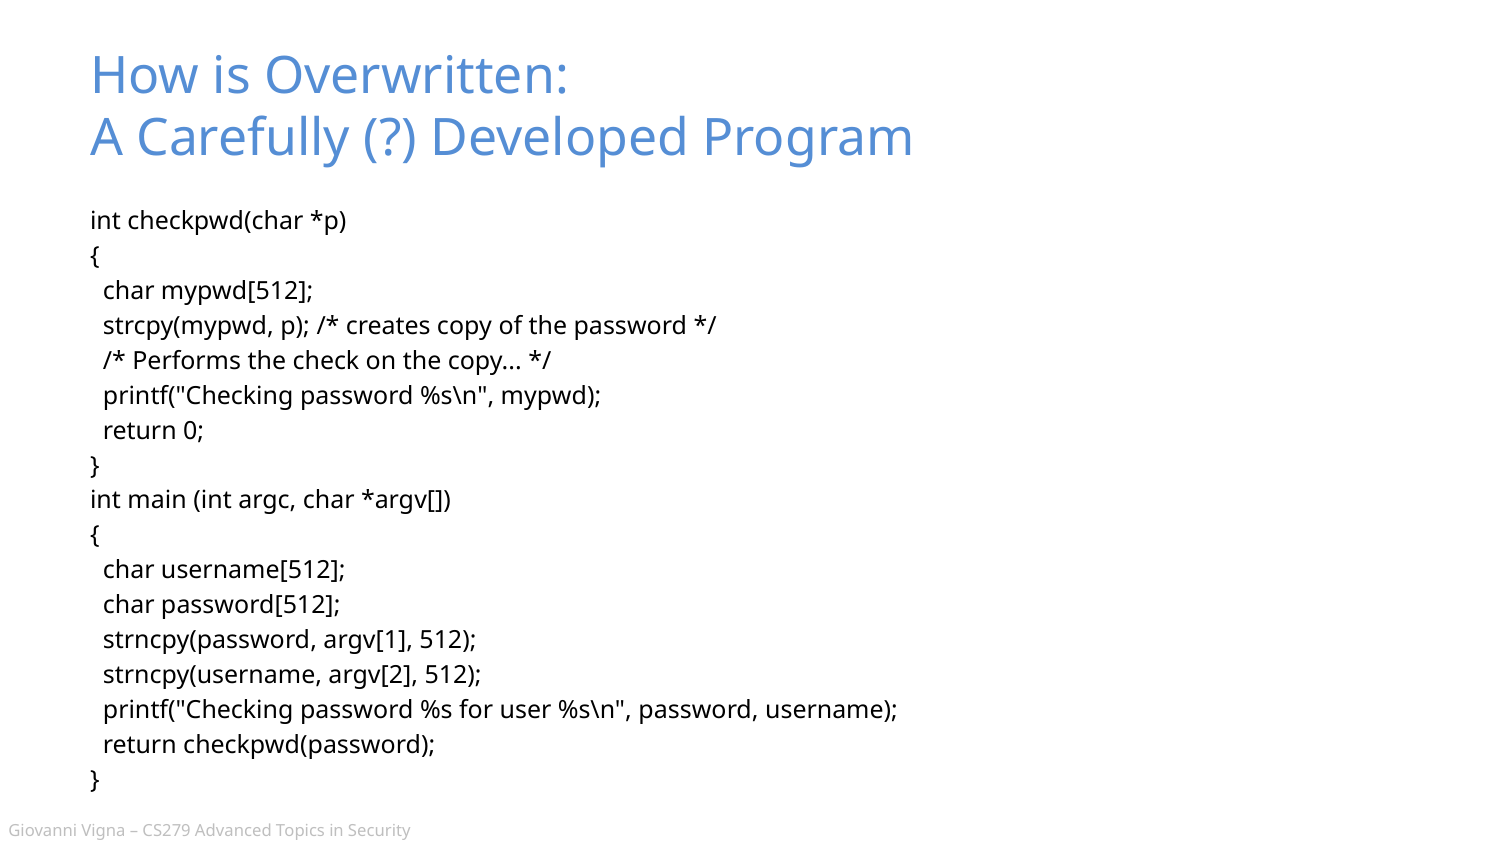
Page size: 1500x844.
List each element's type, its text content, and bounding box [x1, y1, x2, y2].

list int checkpwd(char *p) { char mypwd[512]; strcpy(mypwd, p); /* creates copy of the password */ /* Performs the check on the copy... */ printf("Checking password %s\n", mypwd); return 0; } int main (int argc, char *argv[]) { char username[512]; char password[512]; strncpy(password, argv[1], 512); strncpy(username, argv[2], 512); printf("Checking password %s for user %s\n", password, username); return checkpwd(password); } [75, 196, 1425, 813]
title How is Overwritten: A Carefully (?) Developed Program [75, 33, 1425, 175]
